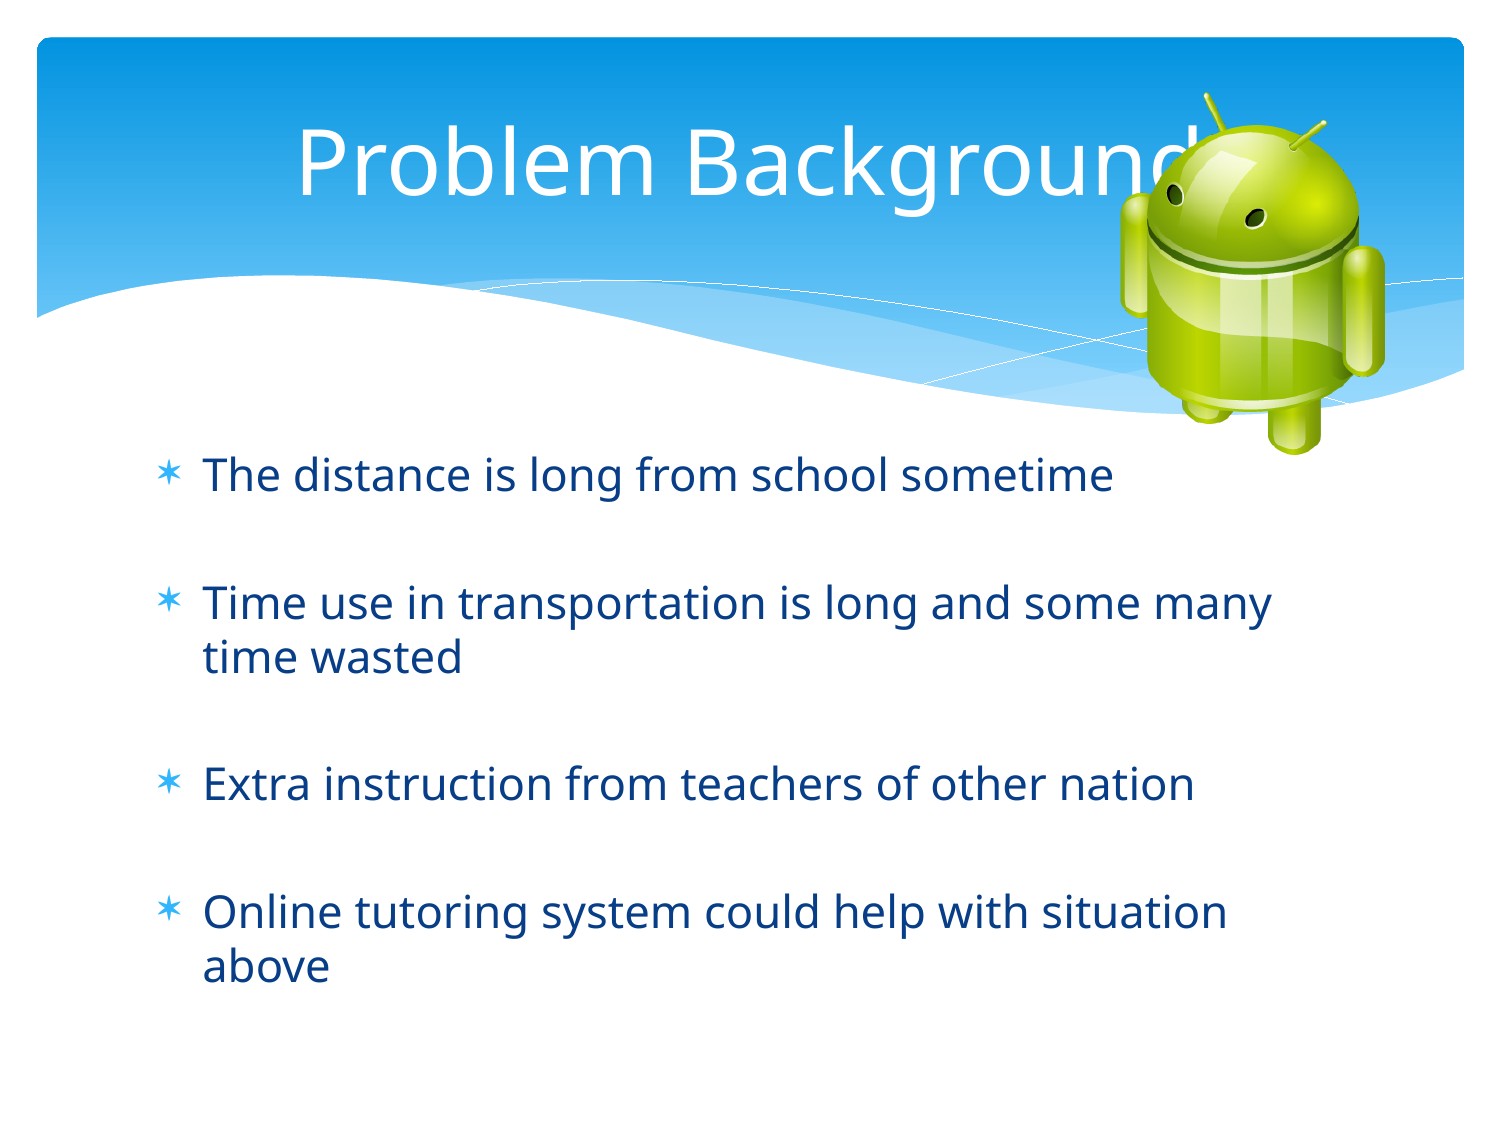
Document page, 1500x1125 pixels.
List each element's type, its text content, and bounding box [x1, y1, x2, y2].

list The distance is long from school sometime Time use in transportation is long and some many time wasted Extra instruction from teachers of other nation Online tutoring system could help with situation above [143, 438, 1359, 1005]
picture [1068, 89, 1436, 457]
title Problem Background [75, 55, 1425, 261]
